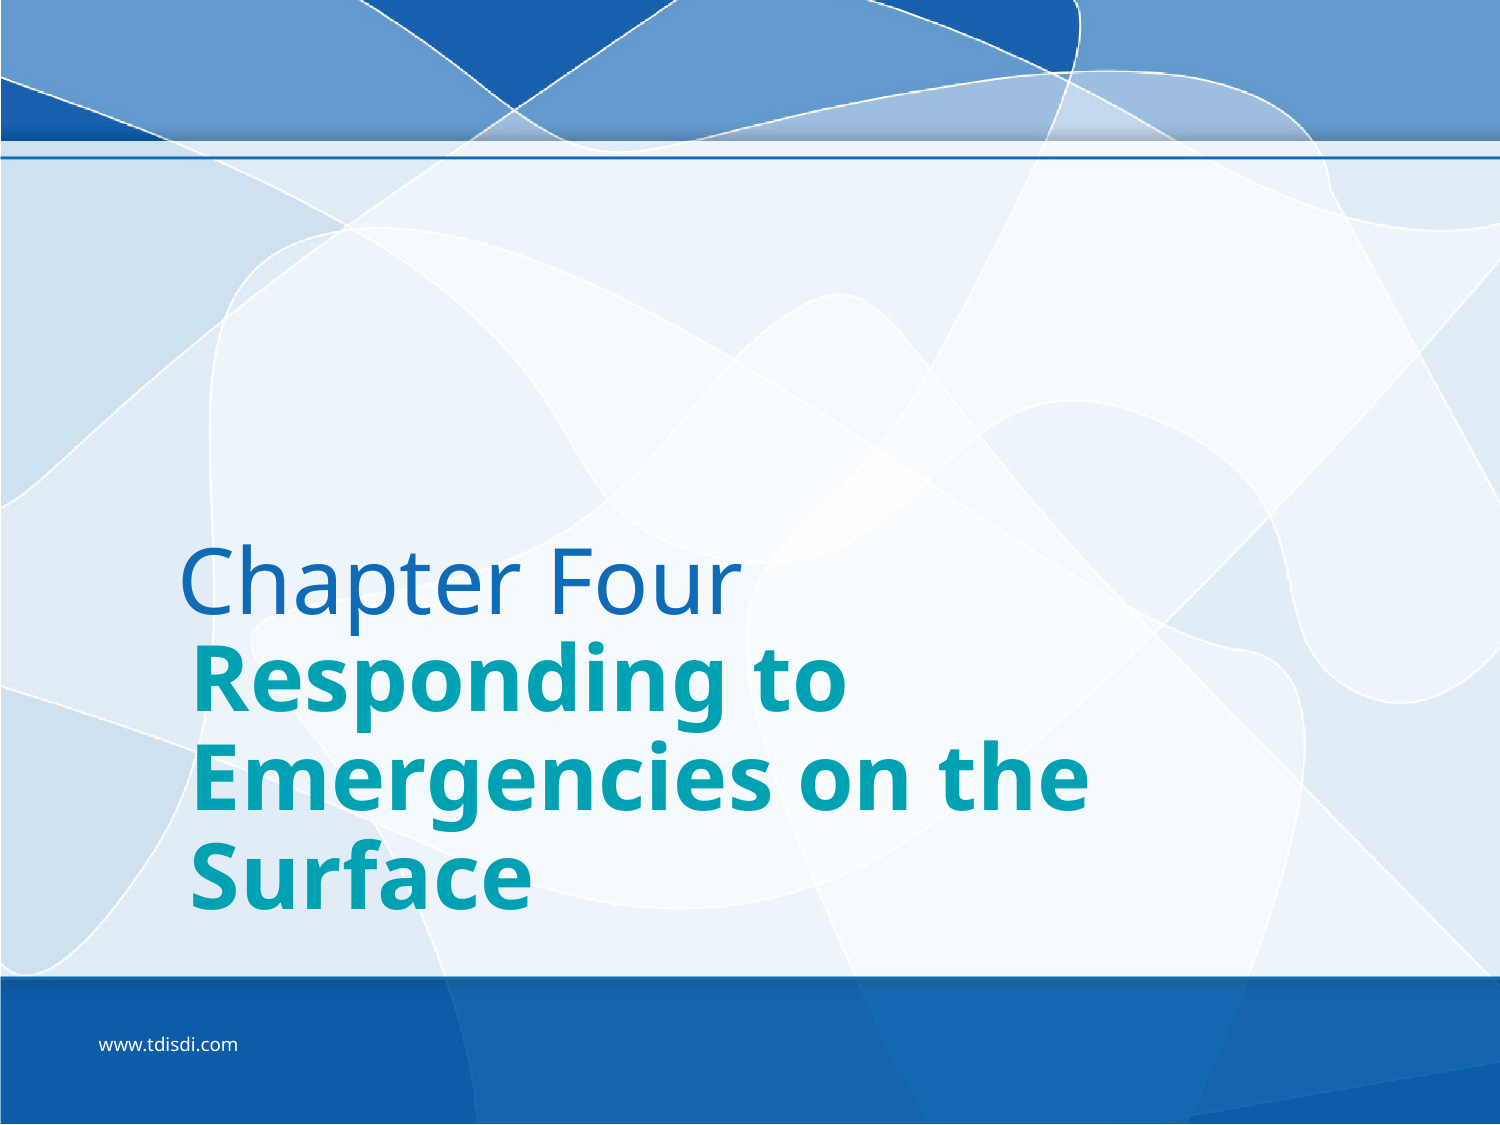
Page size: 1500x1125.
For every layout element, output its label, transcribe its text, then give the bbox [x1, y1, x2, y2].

subtitle Responding to Emergencies on the Surface [174, 624, 1400, 715]
title Chapter Four [162, 512, 1438, 643]
picture [0, 0, 1500, 1124]
